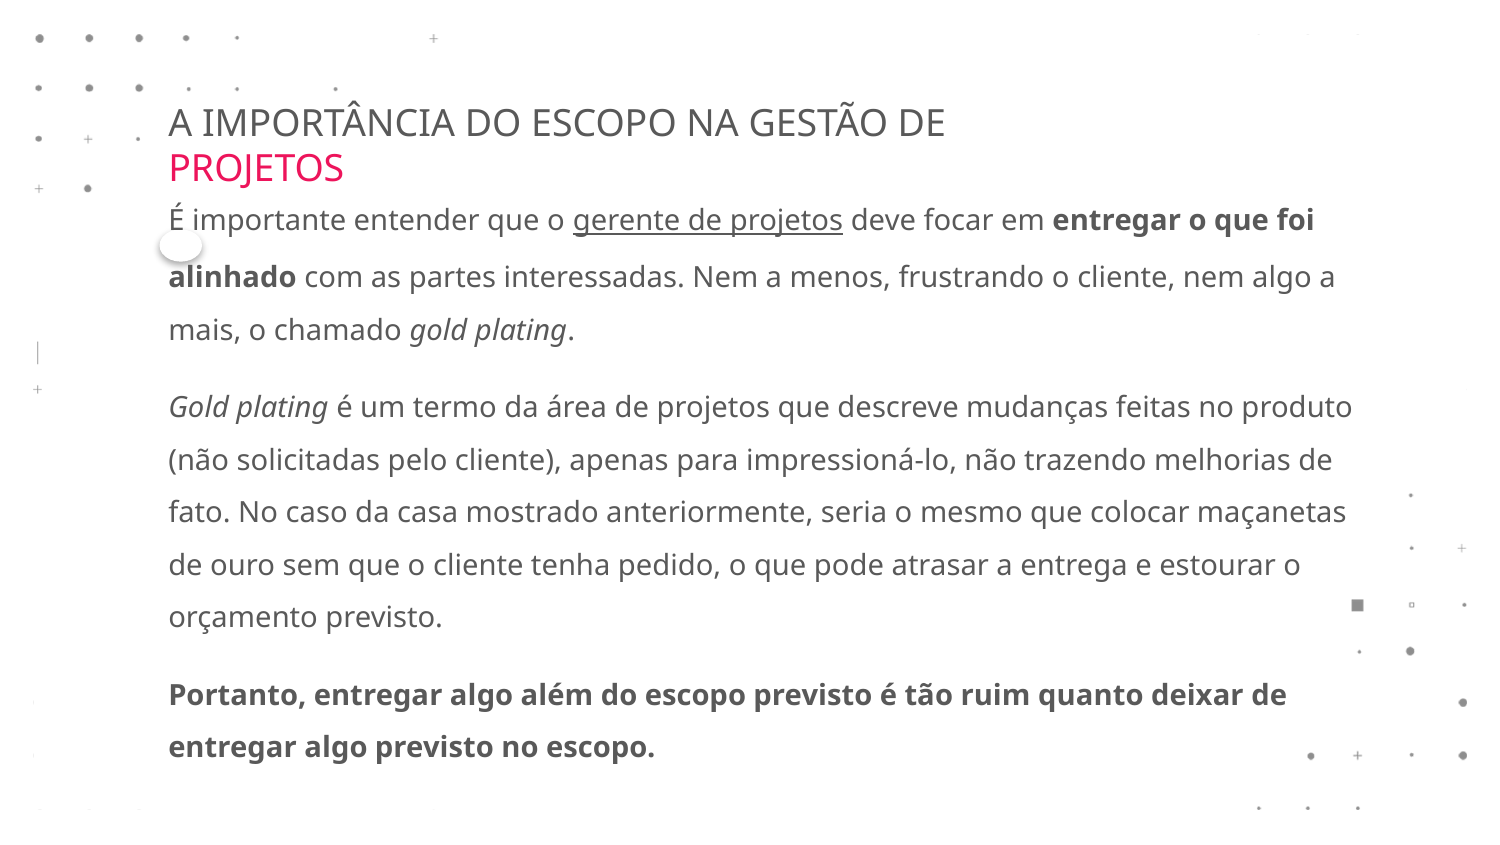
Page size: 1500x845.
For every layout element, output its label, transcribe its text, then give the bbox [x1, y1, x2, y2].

text_box A IMPORTÂNCIA DO ESCOPO NA GESTÃO DE PROJETOS [153, 91, 1042, 196]
text_box É importante entender que o gerente de projetos deve focar em entregar o que foi alinhado com as partes interessadas. Nem a menos, frustrando o cliente, nem algo a mais, o chamado gold plating. Gold plating é um termo da área de projetos que descreve mudanças feitas no produto (não solicitadas pelo cliente), apenas para impressioná-lo, não trazendo melhorias de fato. No caso da casa mostrado anteriormente, seria o mesmo que colocar maçanetas de ouro sem que o cliente tenha pedido, o que pode atrasar a entrega e estourar o orçamento previsto. Portanto, entregar algo além do escopo previsto é tão ruim quanto deixar de entregar algo previsto no escopo. [153, 173, 1371, 771]
picture [33, 34, 1467, 810]
